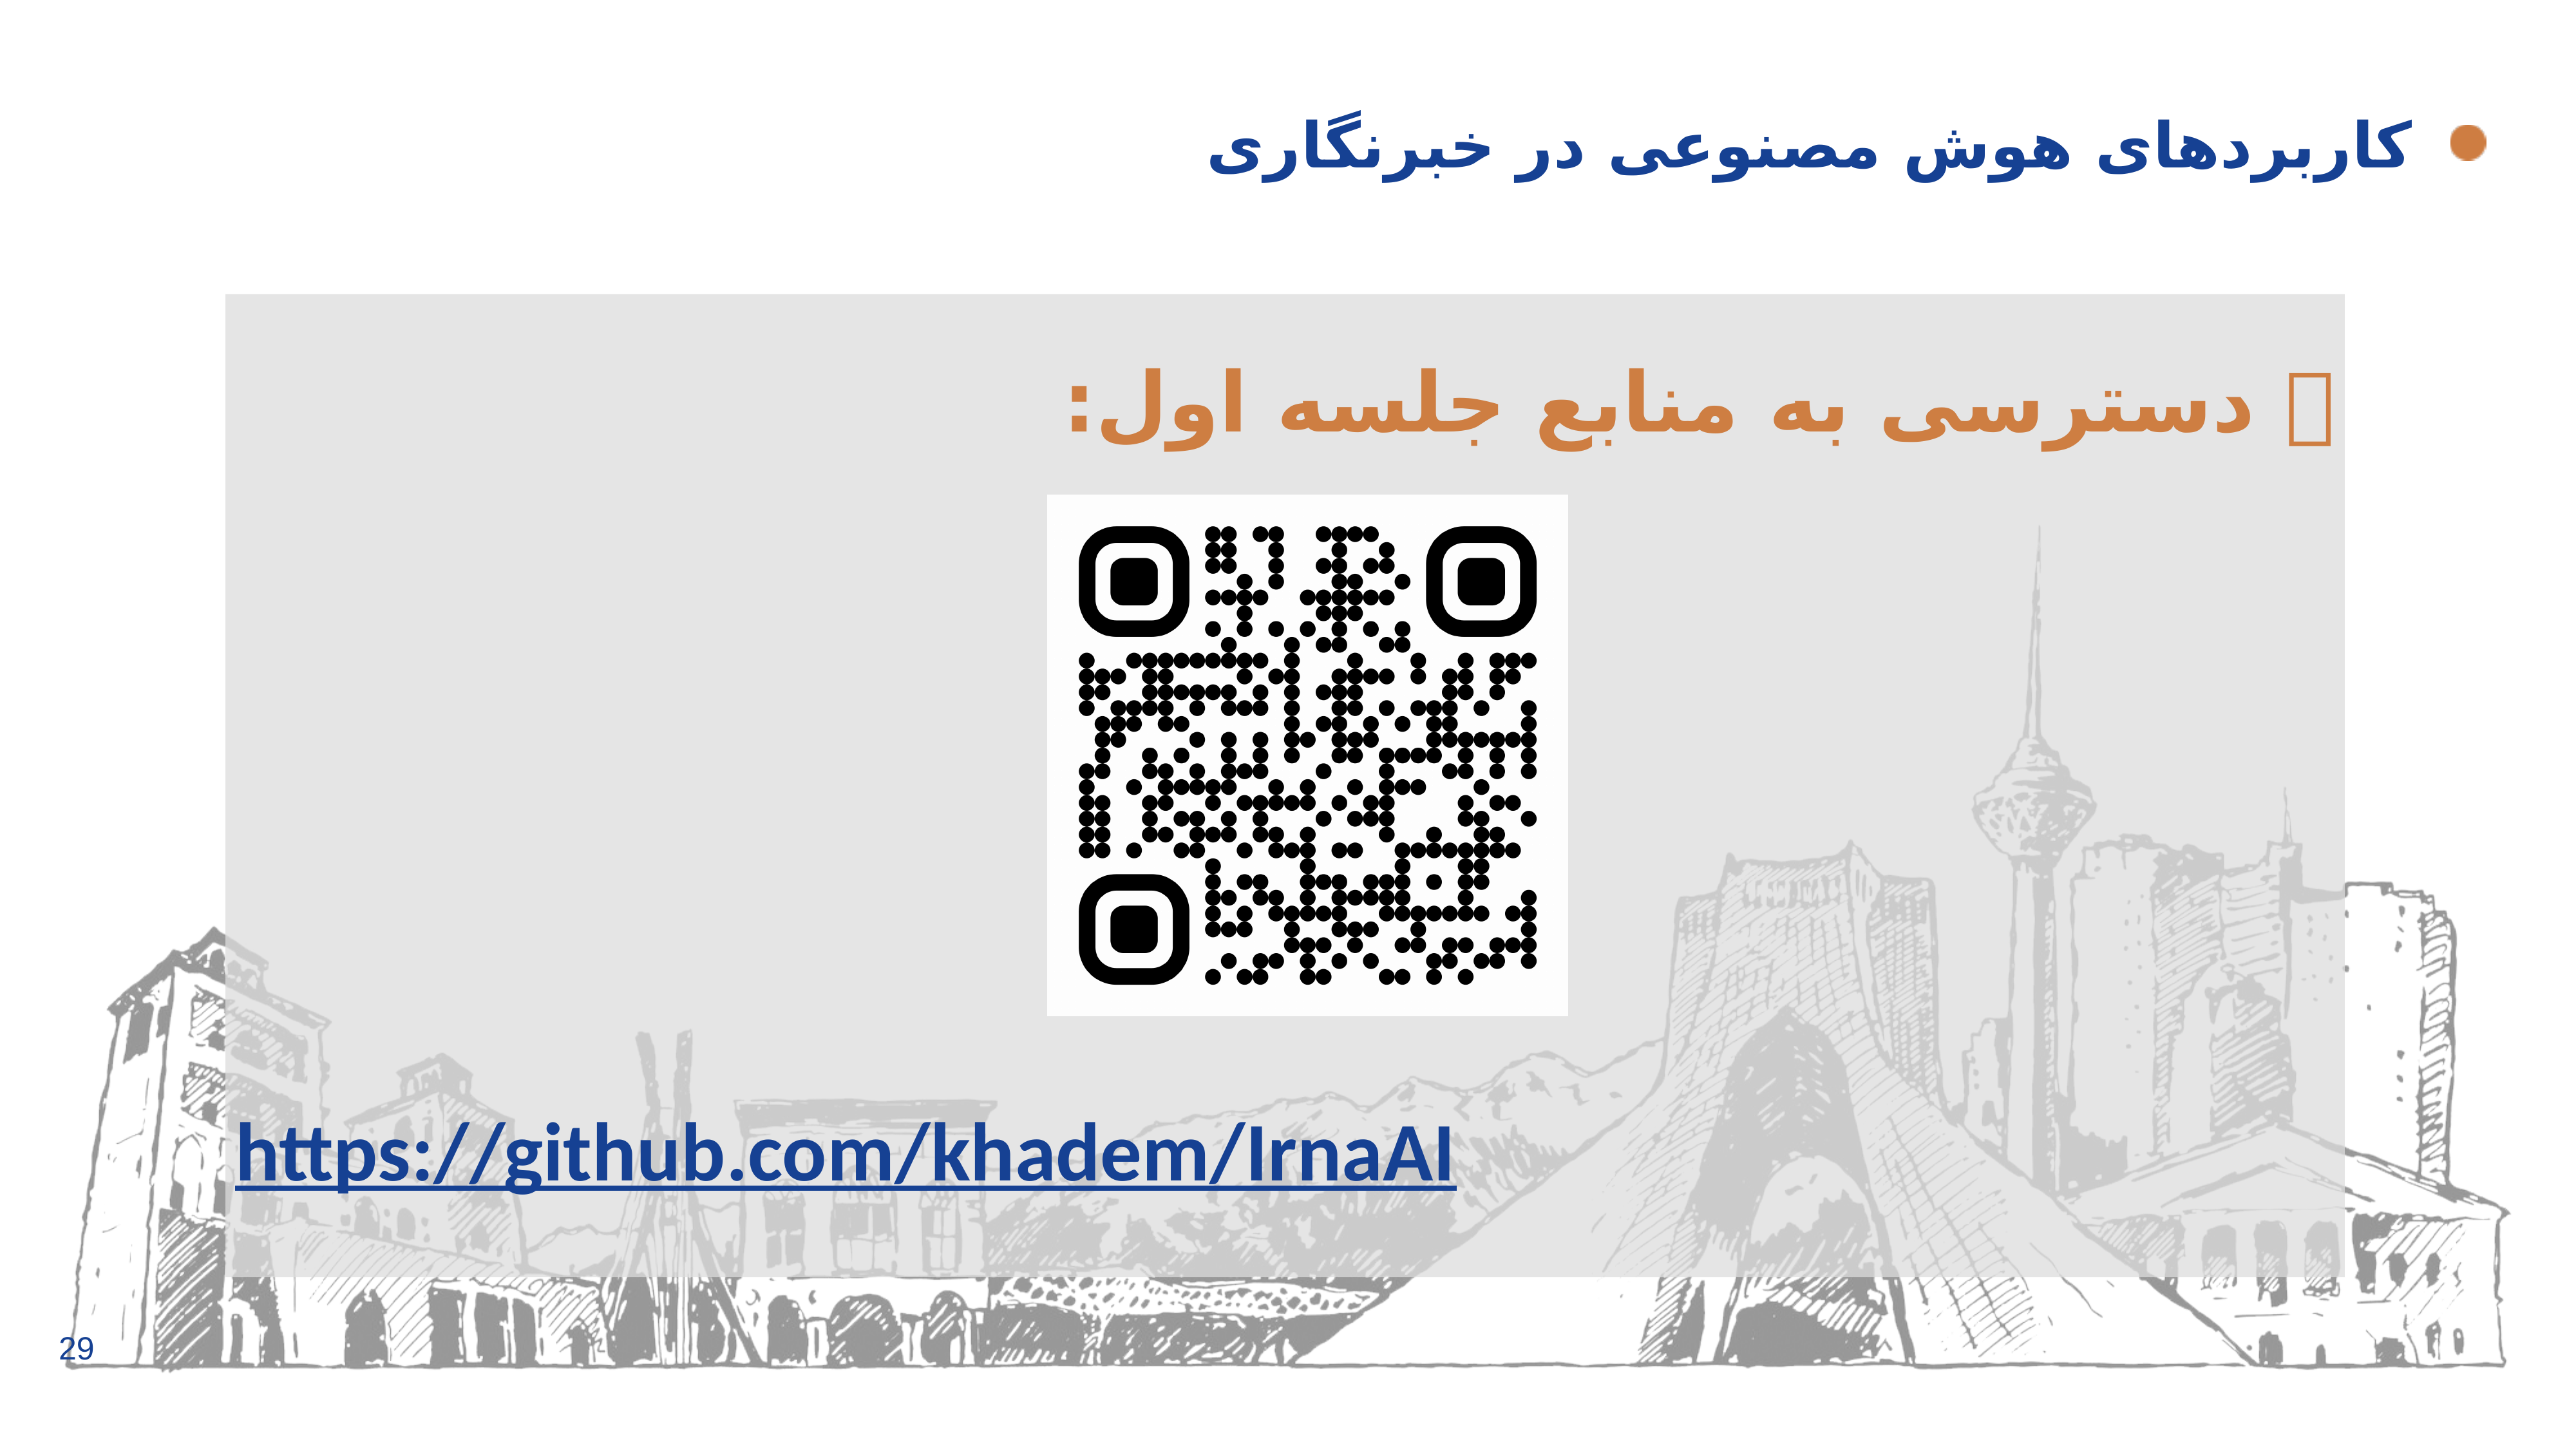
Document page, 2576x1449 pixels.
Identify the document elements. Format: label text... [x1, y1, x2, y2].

picture [1047, 495, 1568, 1016]
list ✅ دسترسی به منابع جلسه اول: https://github.com/khadem/IrnaAI [225, 294, 2345, 1278]
slide_number 29 [23, 1308, 104, 1386]
picture [2450, 125, 2486, 161]
title کاربردهای هوش مصنوعی در خبرنگاری [180, 98, 2496, 196]
